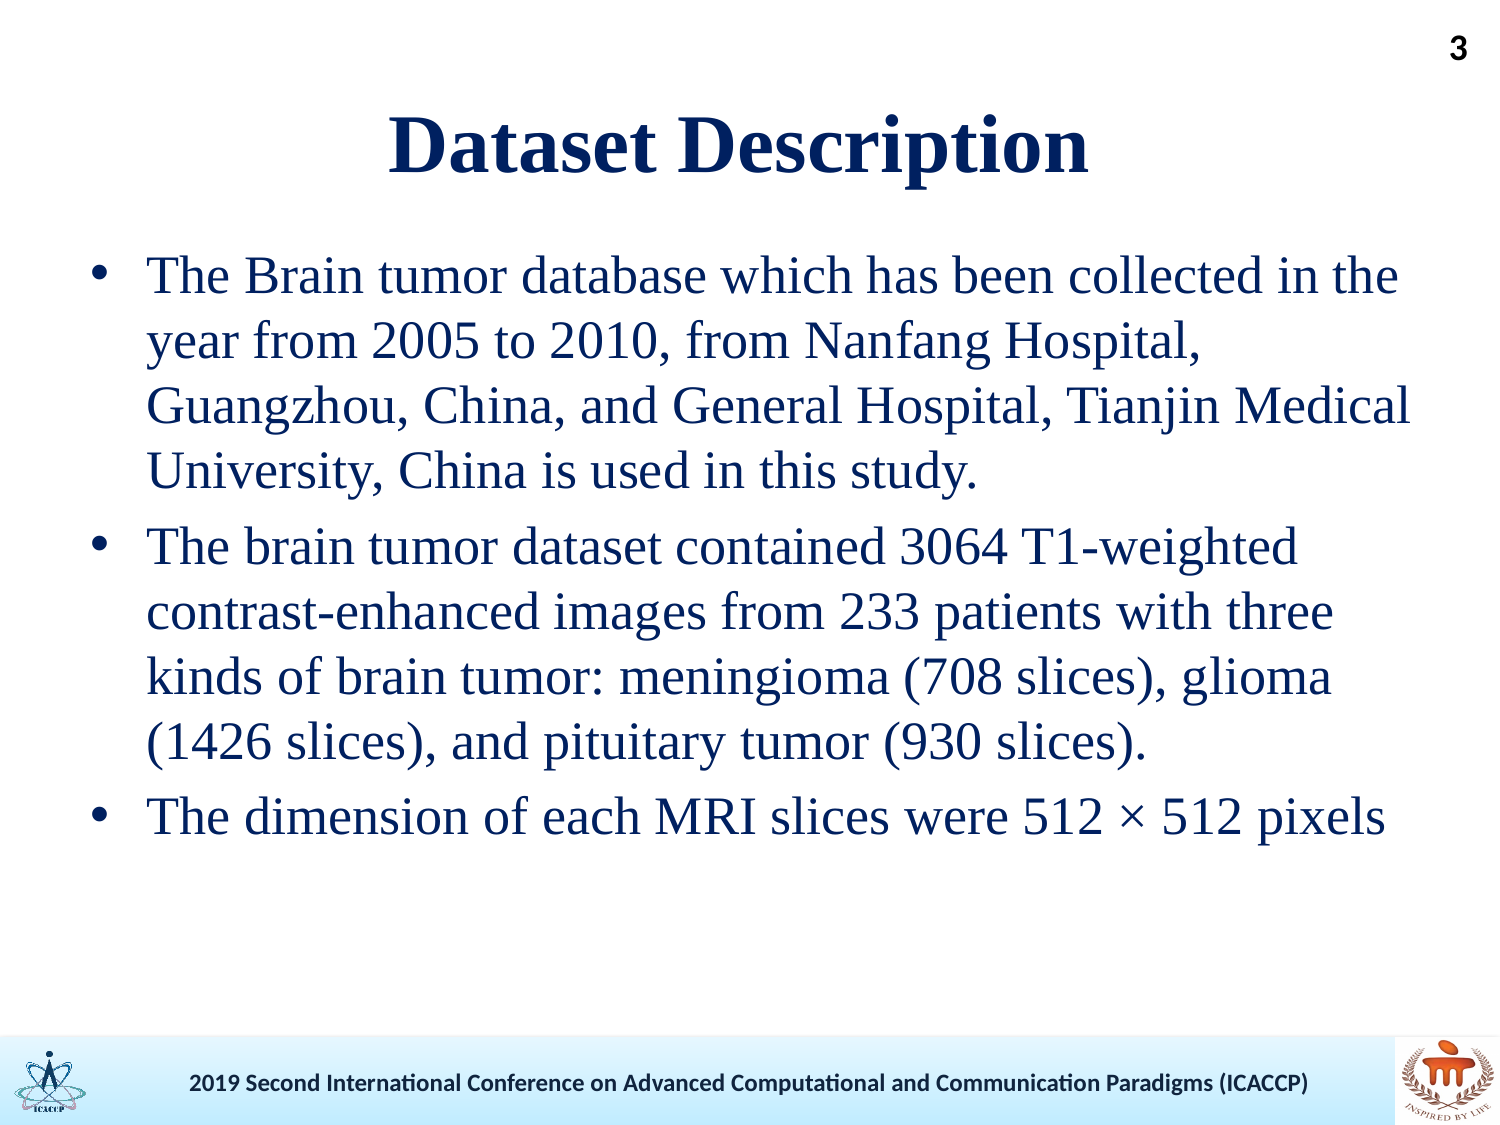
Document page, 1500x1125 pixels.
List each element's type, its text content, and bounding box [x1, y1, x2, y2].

picture [0, 1037, 101, 1125]
footer 2019 Second International Conference on Advanced Computational and Communication Paradigms (ICACCP) [101, 1037, 1392, 1125]
text_box [74, 312, 1425, 950]
list The Brain tumor database which has been collected in the year from 2005 to 2010, from Nanfang Hospital, Guangzhou, China, and General Hospital, Tianjin Medical University, China is used in this study. The brain tumor dataset contained 3064 T1-weighted contrast-enhanced images from 233 patients with three kinds of brain tumor: meningioma (708 slices), glioma (1426 slices), and pituitary tumor (930 slices). The dimension of each MRI slices were 512 × 512 pixels [75, 156, 1438, 950]
text_box 3 [1424, 15, 1493, 76]
picture [1395, 1037, 1500, 1125]
title Dataset Description [75, 45, 1425, 156]
